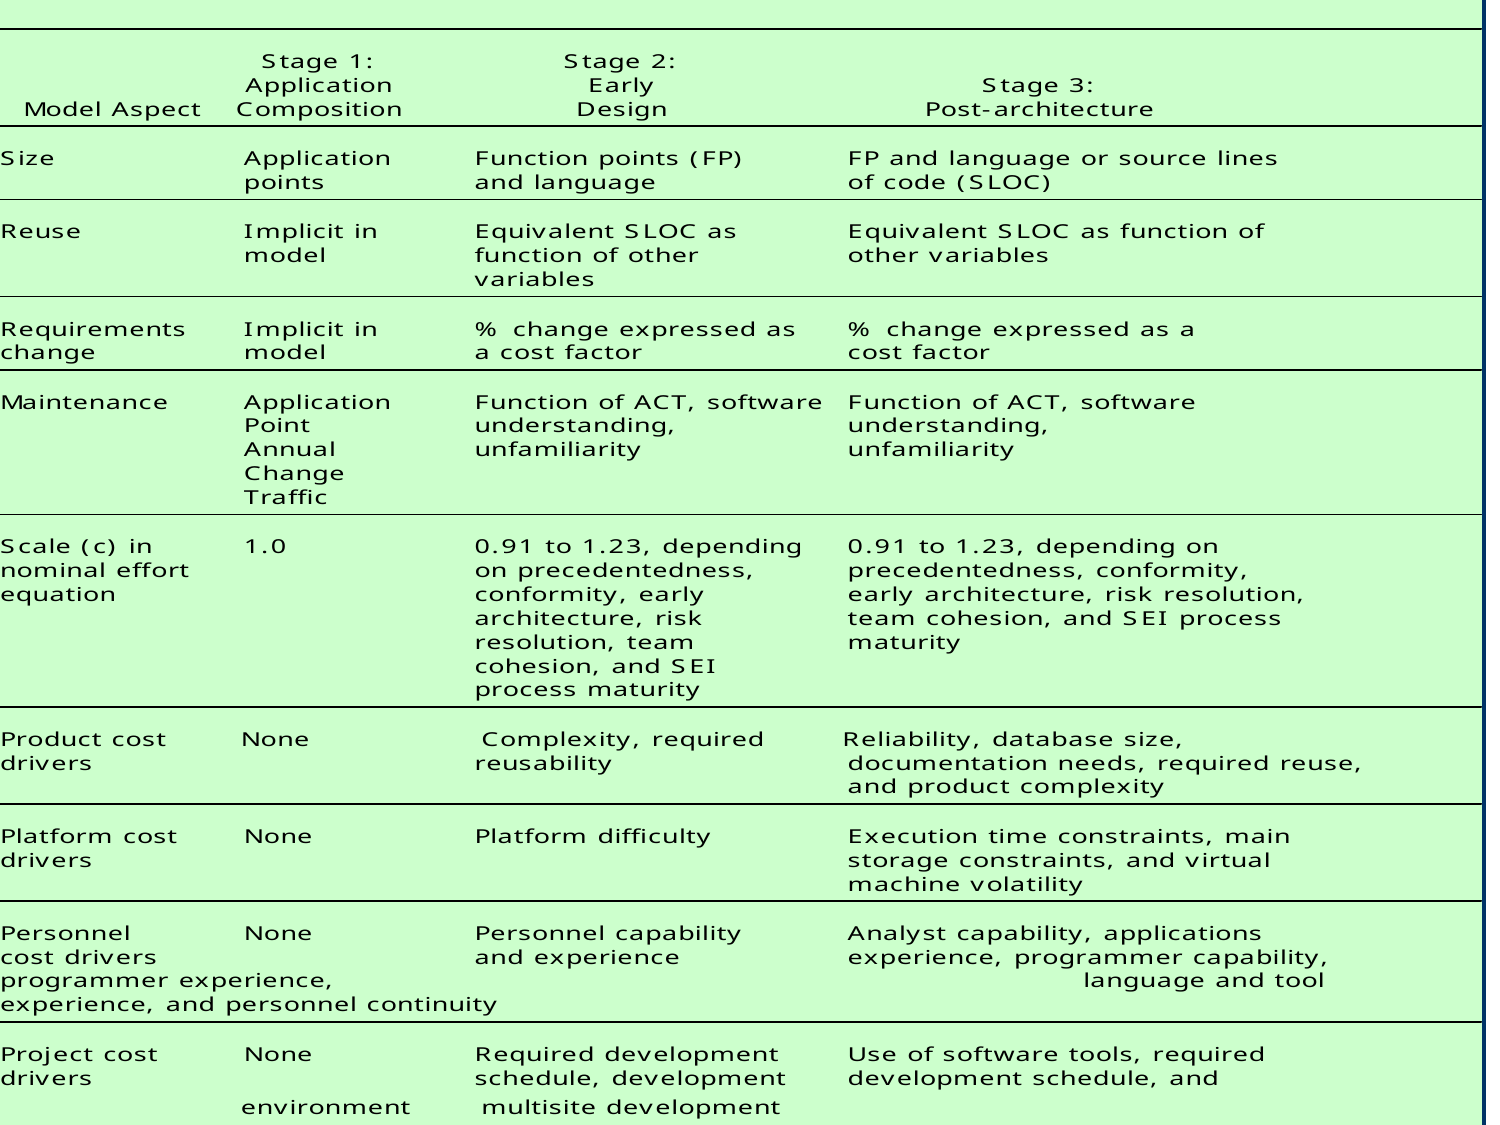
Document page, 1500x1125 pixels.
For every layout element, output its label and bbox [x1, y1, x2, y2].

text_box [0, 0, 1483, 1125]
